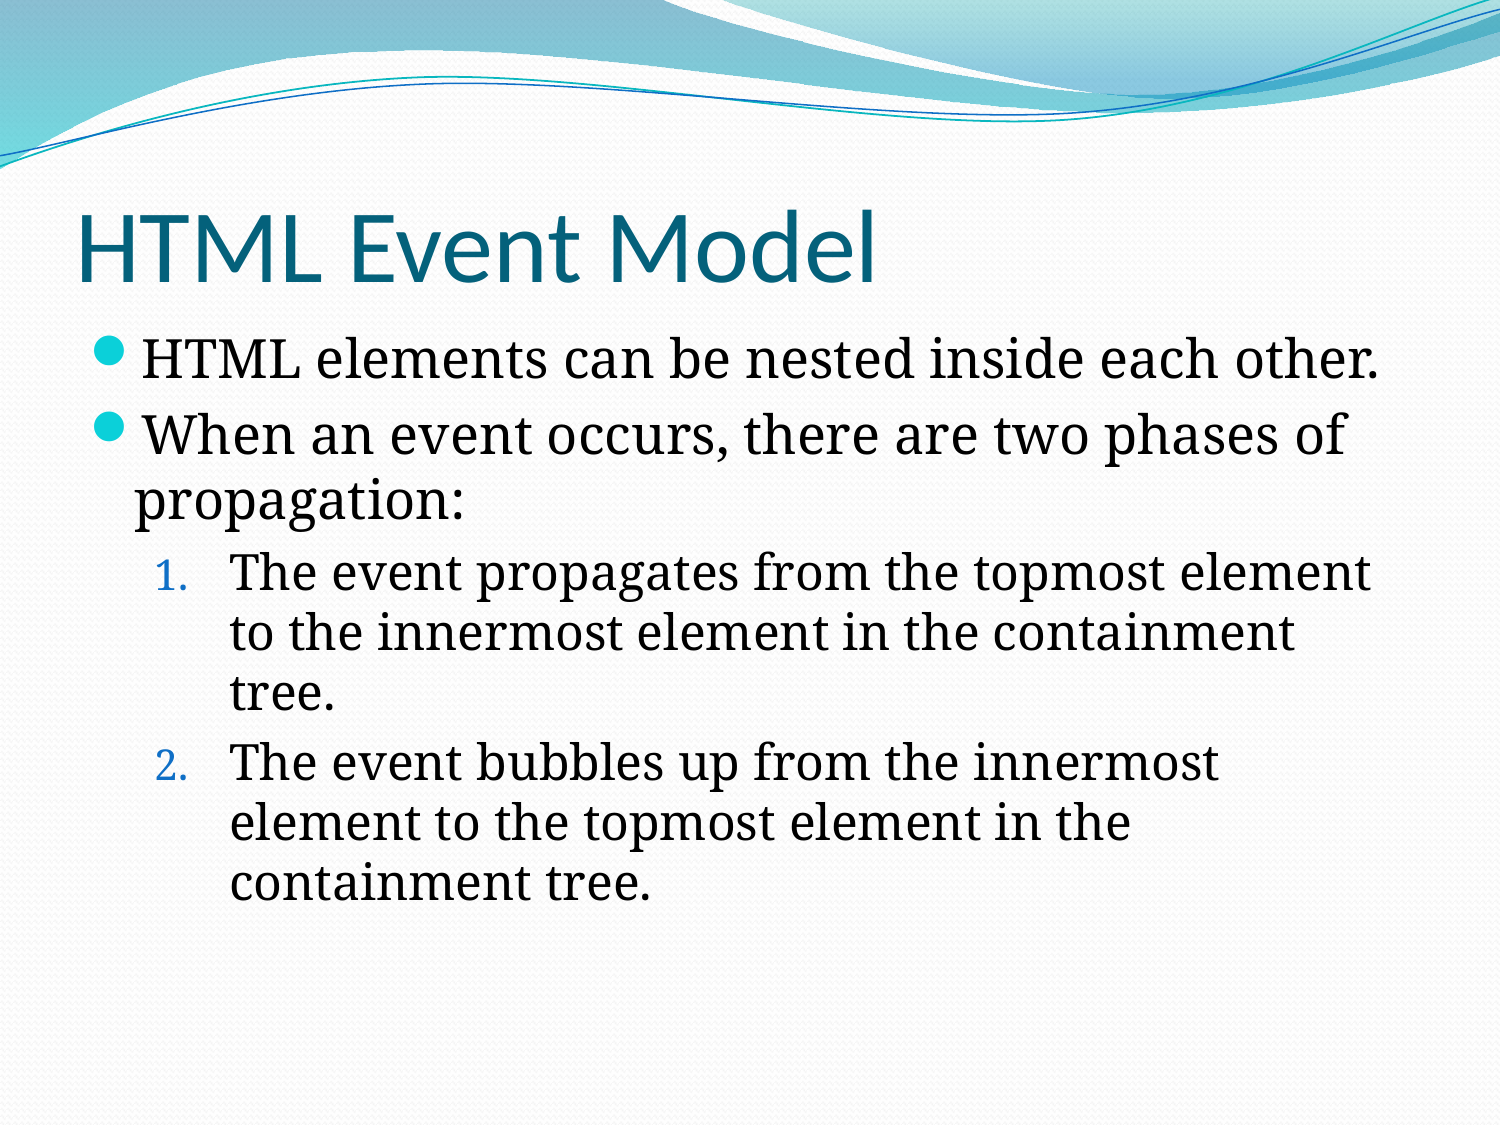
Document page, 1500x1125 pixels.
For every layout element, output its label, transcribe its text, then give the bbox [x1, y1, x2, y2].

list HTML elements can be nested inside each other. When an event occurs, there are two phases of propagation: The event propagates from the topmost element to the innermost element in the containment tree. The event bubbles up from the innermost element to the topmost element in the containment tree. [75, 317, 1425, 1038]
title HTML Event Model [75, 115, 1425, 303]
